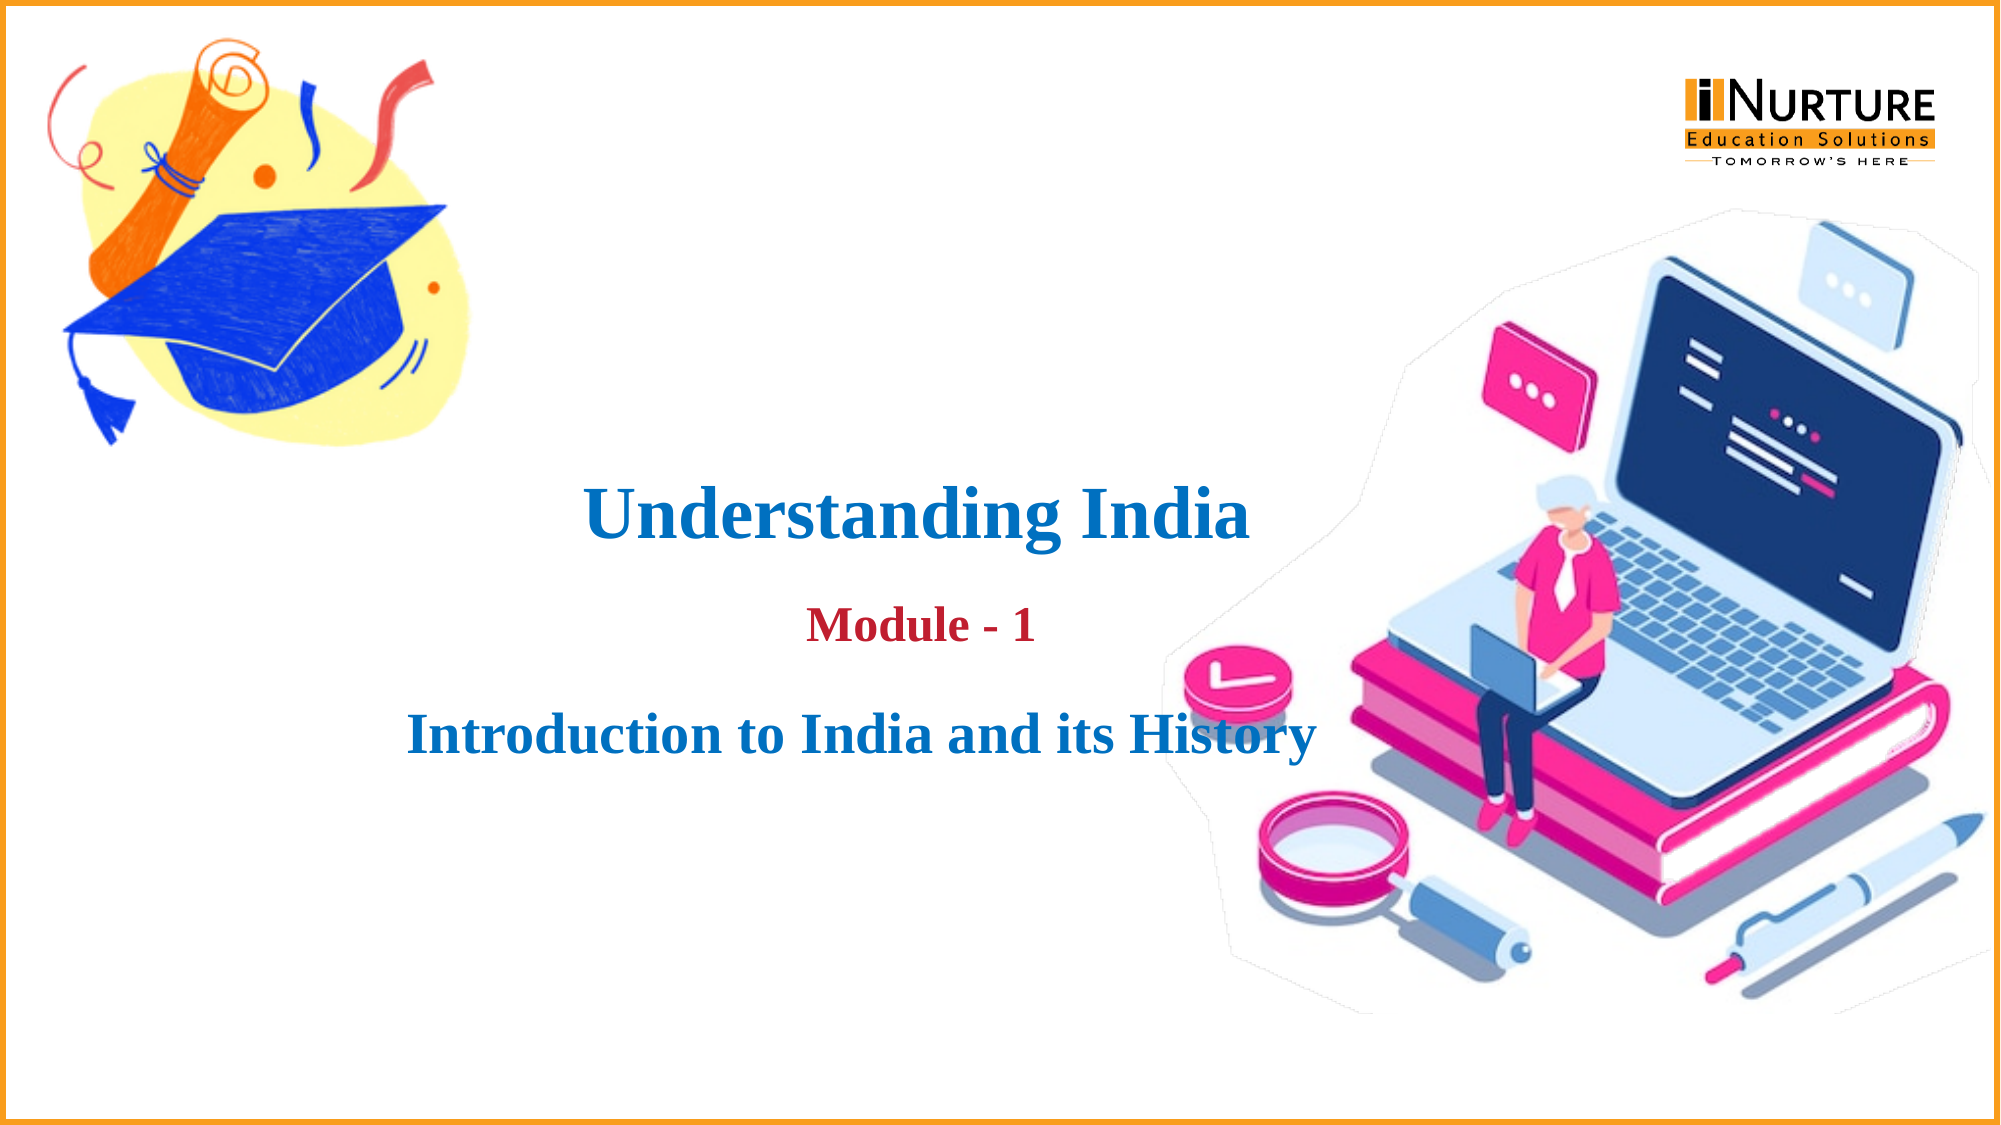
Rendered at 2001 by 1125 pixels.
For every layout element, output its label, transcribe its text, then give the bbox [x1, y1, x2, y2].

title Understanding India [167, 170, 1668, 563]
picture [3, 0, 505, 502]
list Introduction to India and its History [93, 696, 1594, 825]
picture [1665, 57, 1960, 184]
subtitle Module - 1 [167, 590, 1668, 668]
picture [805, 208, 1991, 1014]
